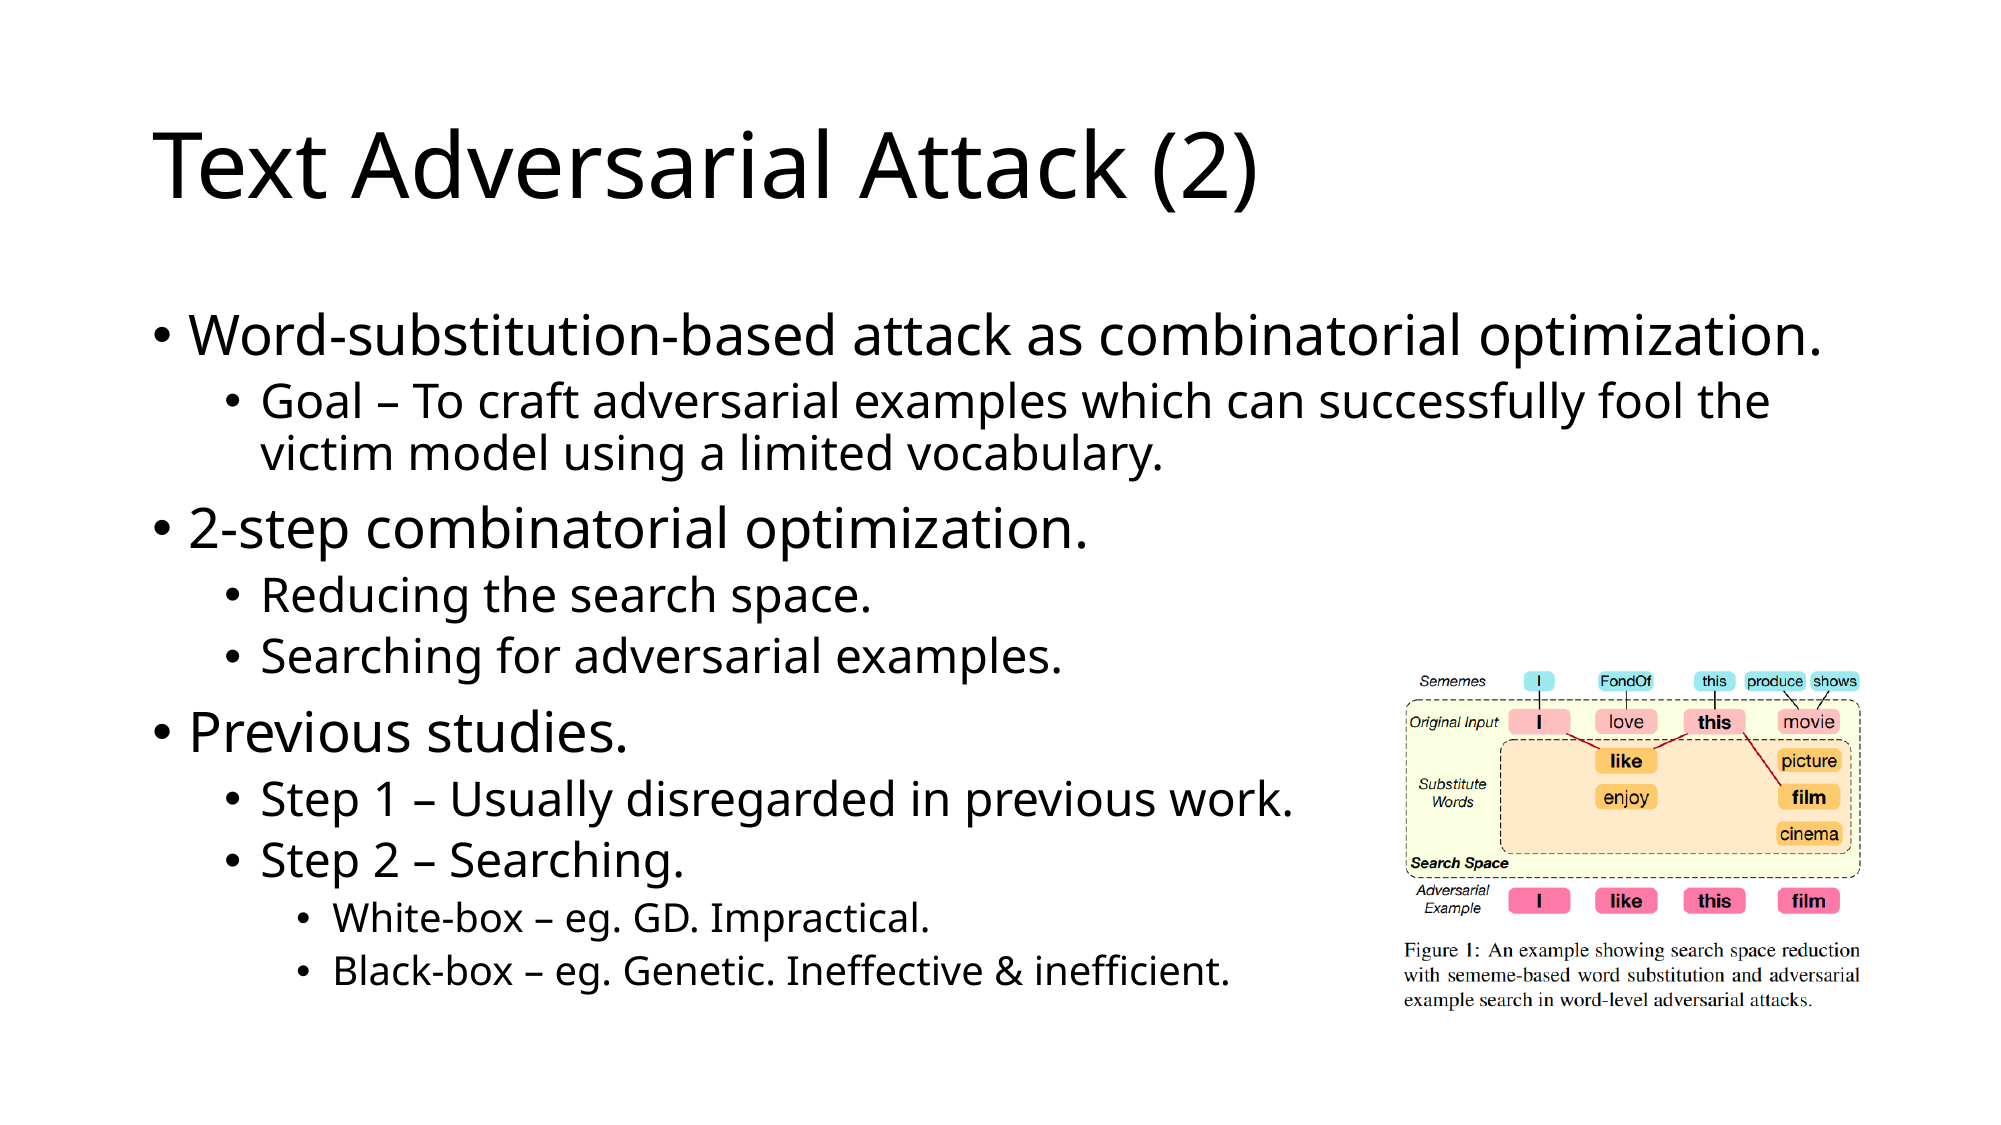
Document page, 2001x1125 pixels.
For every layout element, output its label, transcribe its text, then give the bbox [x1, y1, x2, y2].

list Word-substitution-based attack as combinatorial optimization. Goal – To craft adversarial examples which can successfully fool the victim model using a limited vocabulary. 2-step combinatorial optimization. Reducing the search space. Searching for adversarial examples. Previous studies. Step 1 – Usually disregarded in previous work. Step 2 – Searching. White-box – eg. GD. Impractical. Black-box – eg. Genetic. Ineffective & inefficient. [137, 299, 1863, 1014]
picture [1402, 669, 1863, 1014]
title Text Adversarial Attack (2) [137, 59, 1863, 278]
